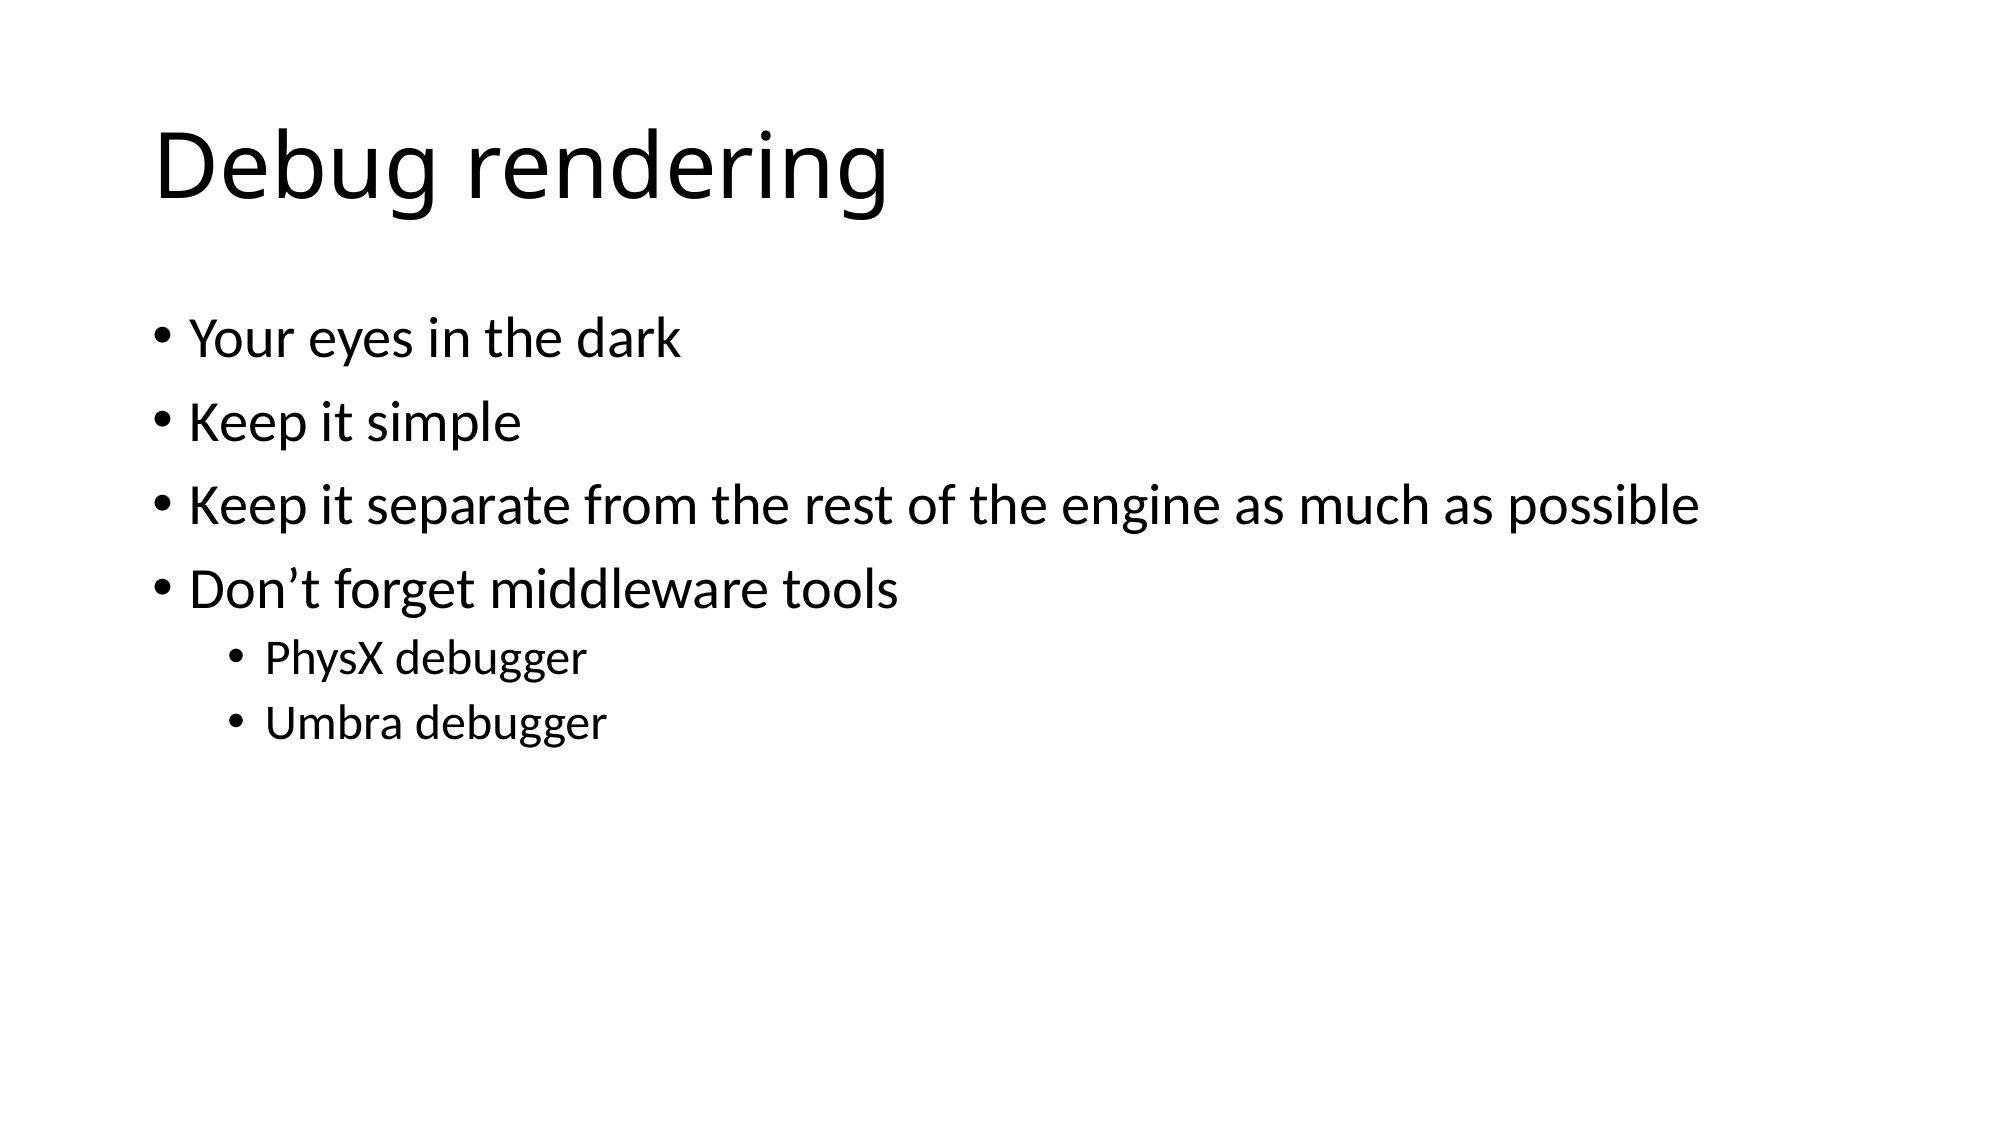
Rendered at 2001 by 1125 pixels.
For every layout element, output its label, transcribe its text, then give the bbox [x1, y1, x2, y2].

list Your eyes in the dark Keep it simple Keep it separate from the rest of the engine as much as possible Don’t forget middleware tools PhysX debugger Umbra debugger [137, 299, 1863, 1014]
title Debug rendering [137, 59, 1863, 278]
